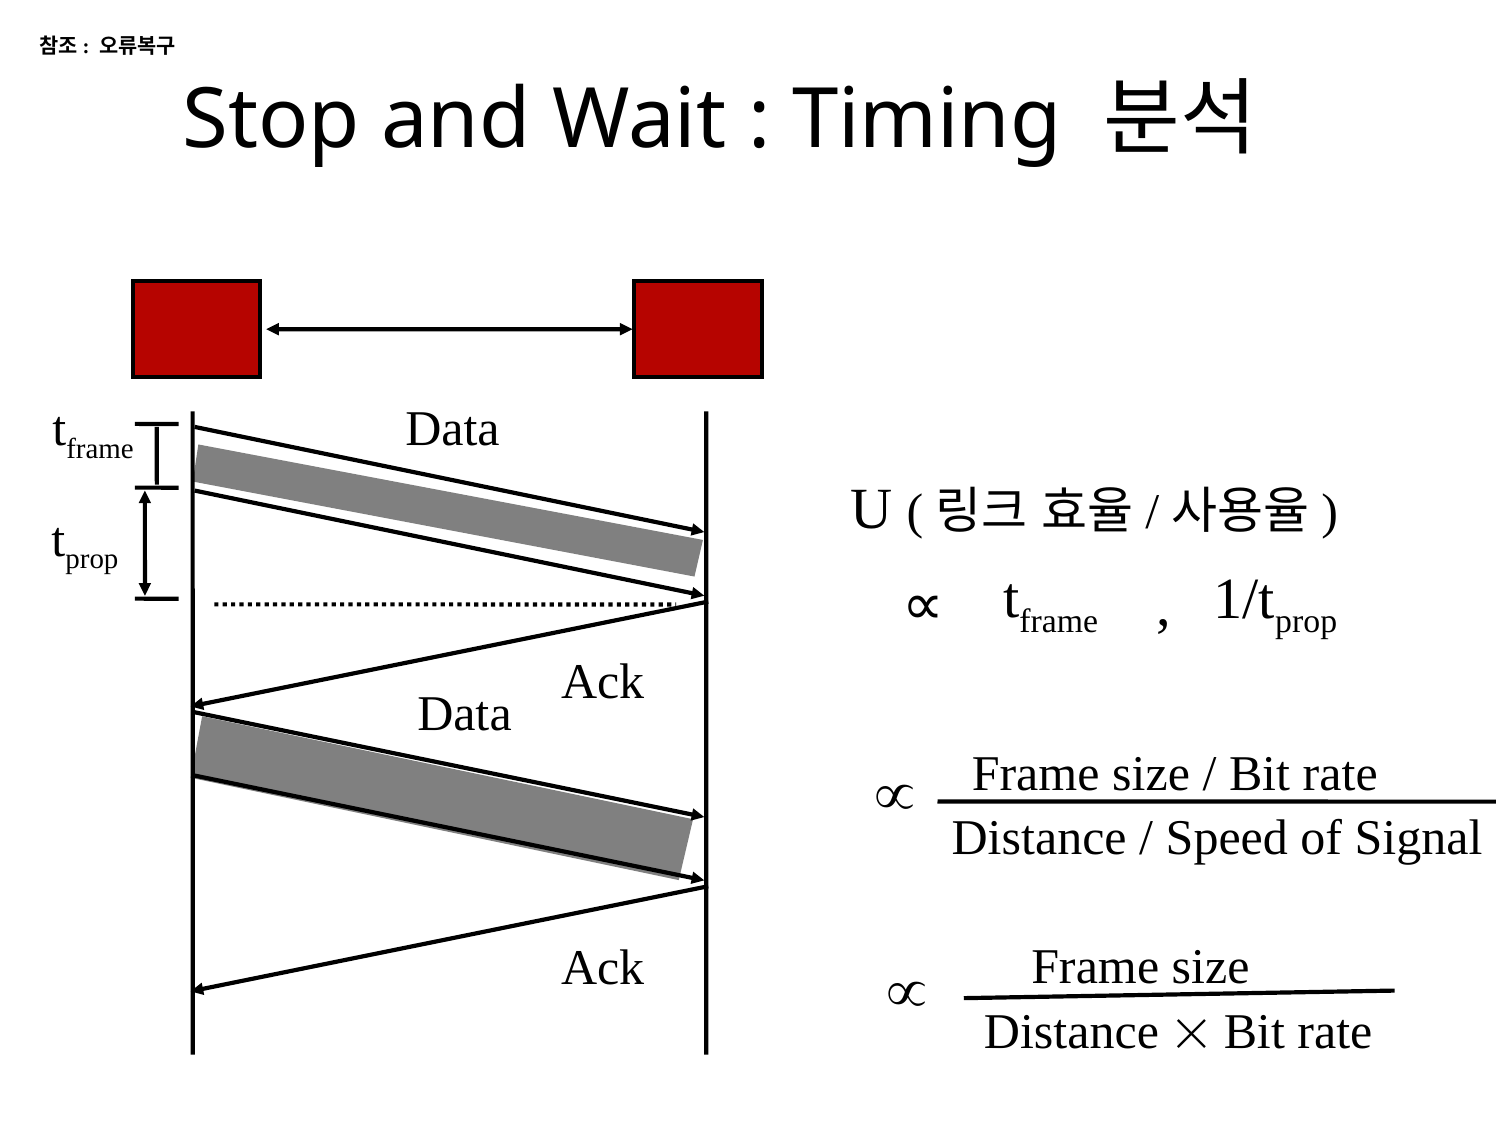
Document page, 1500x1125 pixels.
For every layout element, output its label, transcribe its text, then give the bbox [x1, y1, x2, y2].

text_box Distance / Speed of Signal [936, 796, 1498, 872]
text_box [878, 969, 939, 1020]
text_box Distance  Bit rate [969, 991, 1388, 1066]
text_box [34, 281, 762, 1055]
text_box Frame size / Bit rate [957, 733, 1394, 796]
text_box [866, 773, 927, 824]
text_box 참조: 오류복구 [24, 24, 338, 65]
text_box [843, 462, 1413, 646]
text_box Frame size [1016, 925, 1265, 1001]
title Stop and Wait : Timing 분석 [93, 58, 1369, 172]
